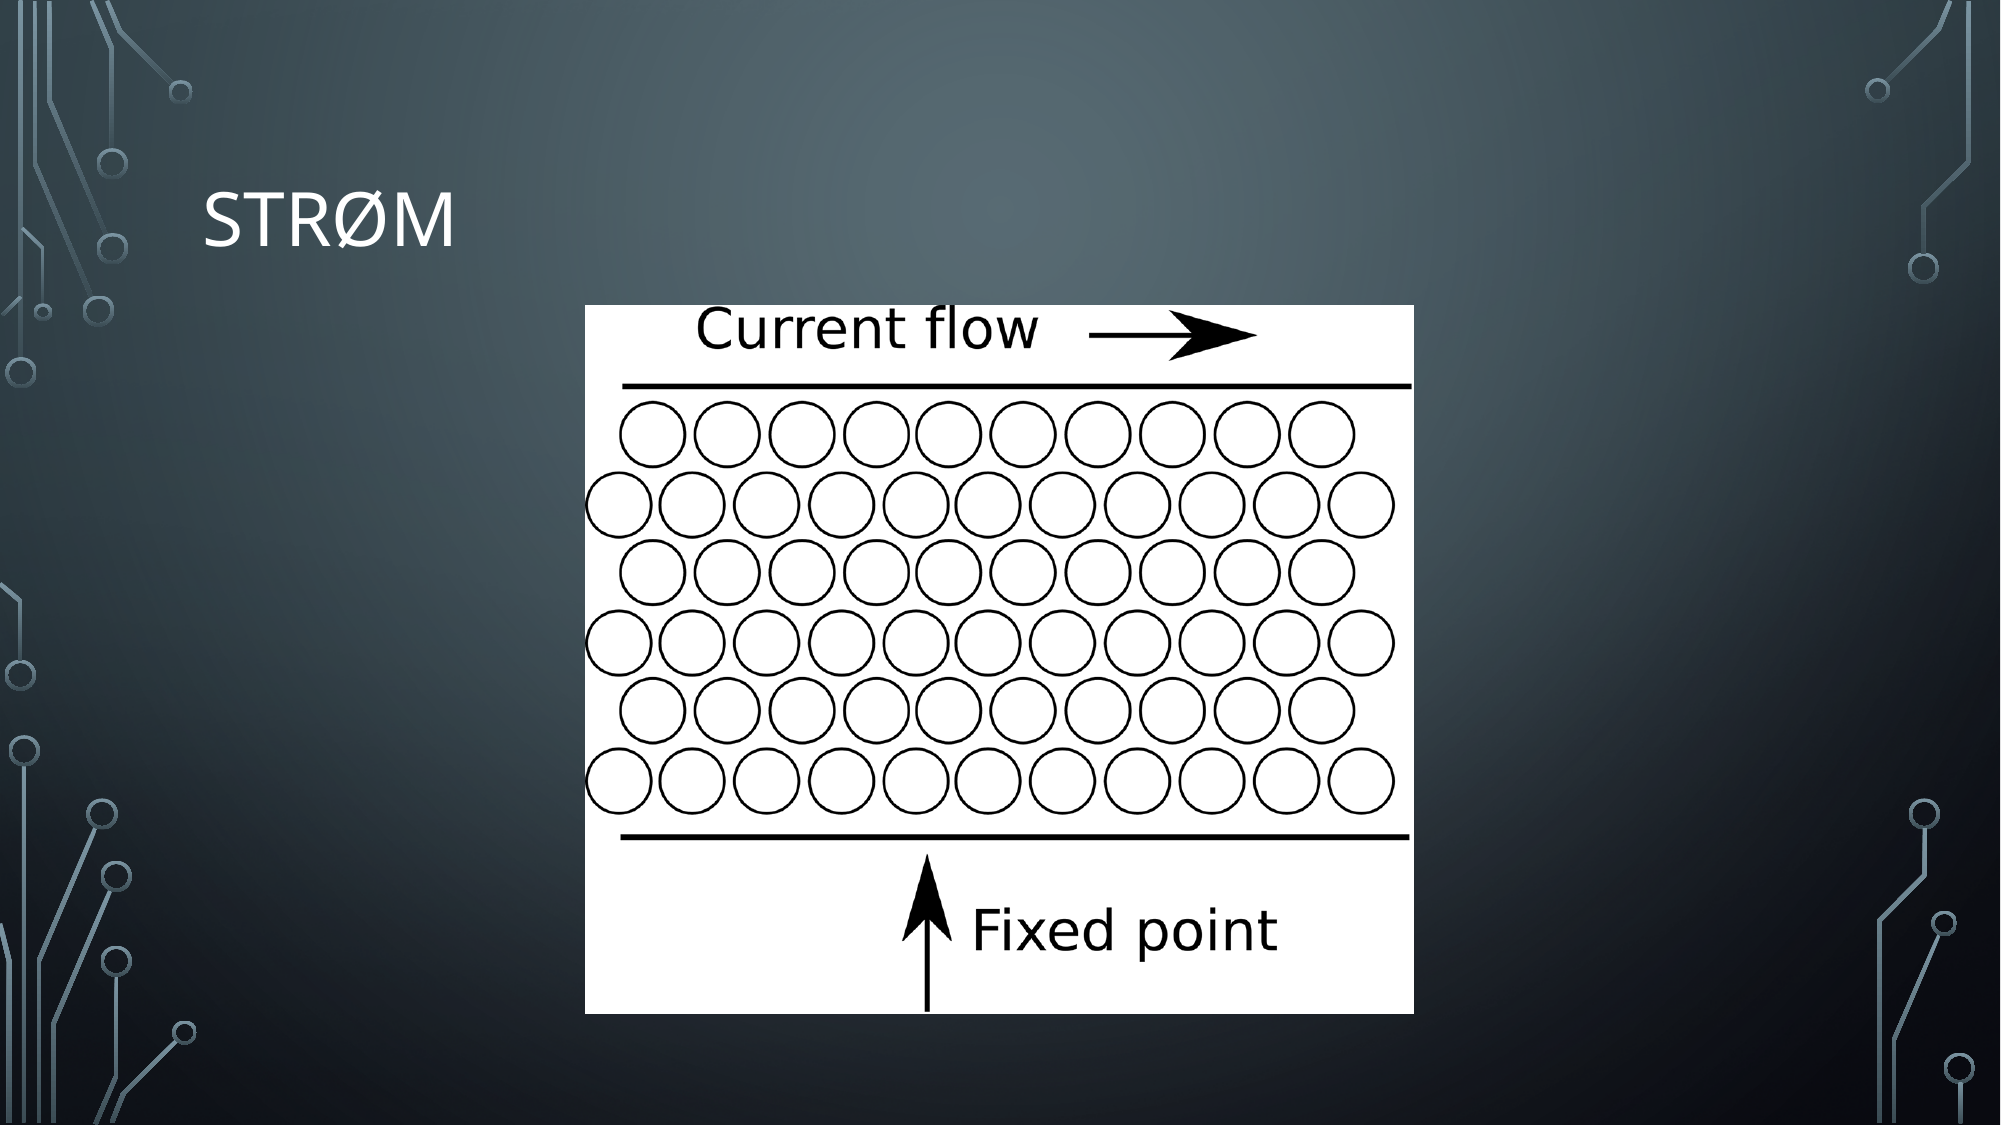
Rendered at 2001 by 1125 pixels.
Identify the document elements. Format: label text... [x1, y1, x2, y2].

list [585, 304, 1414, 1015]
title Strøm [187, 101, 1813, 344]
